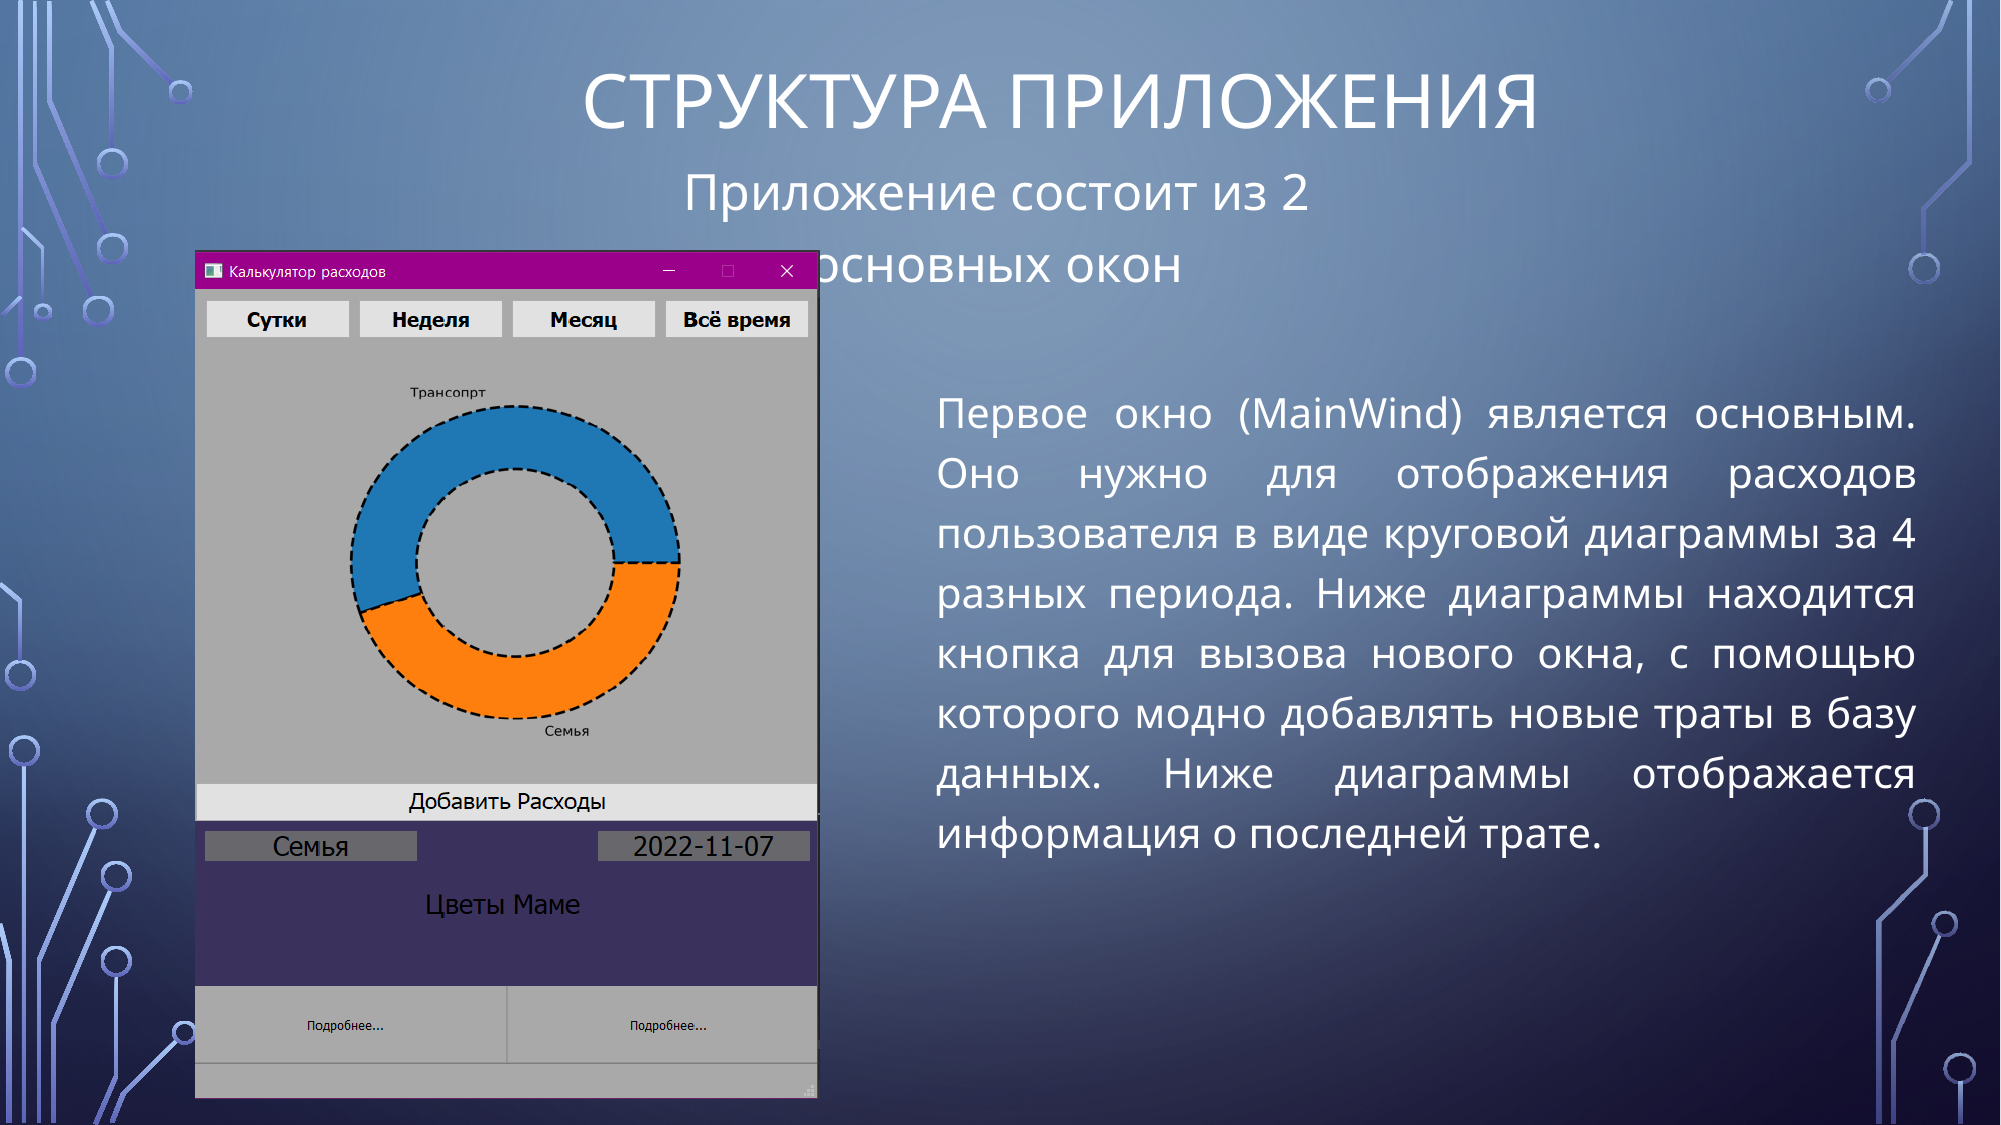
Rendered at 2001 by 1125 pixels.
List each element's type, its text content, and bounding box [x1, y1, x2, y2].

title Структура приложения [566, 5, 2000, 203]
list Первое окно (MainWind) является основным. Оно нужно для отображения расходов пользователя в виде круговой диаграммы за 4 разных периода. Ниже диаграммы находится кнопка для вызова нового окна, с помощью которого модно добавлять новые траты в базу данных. Ниже диаграммы отображается информация о последней трате. [921, 369, 1932, 1125]
list [1505, 59, 2000, 173]
list Приложение состоит из 2 основных окон [589, 140, 1404, 540]
picture [195, 250, 820, 1099]
